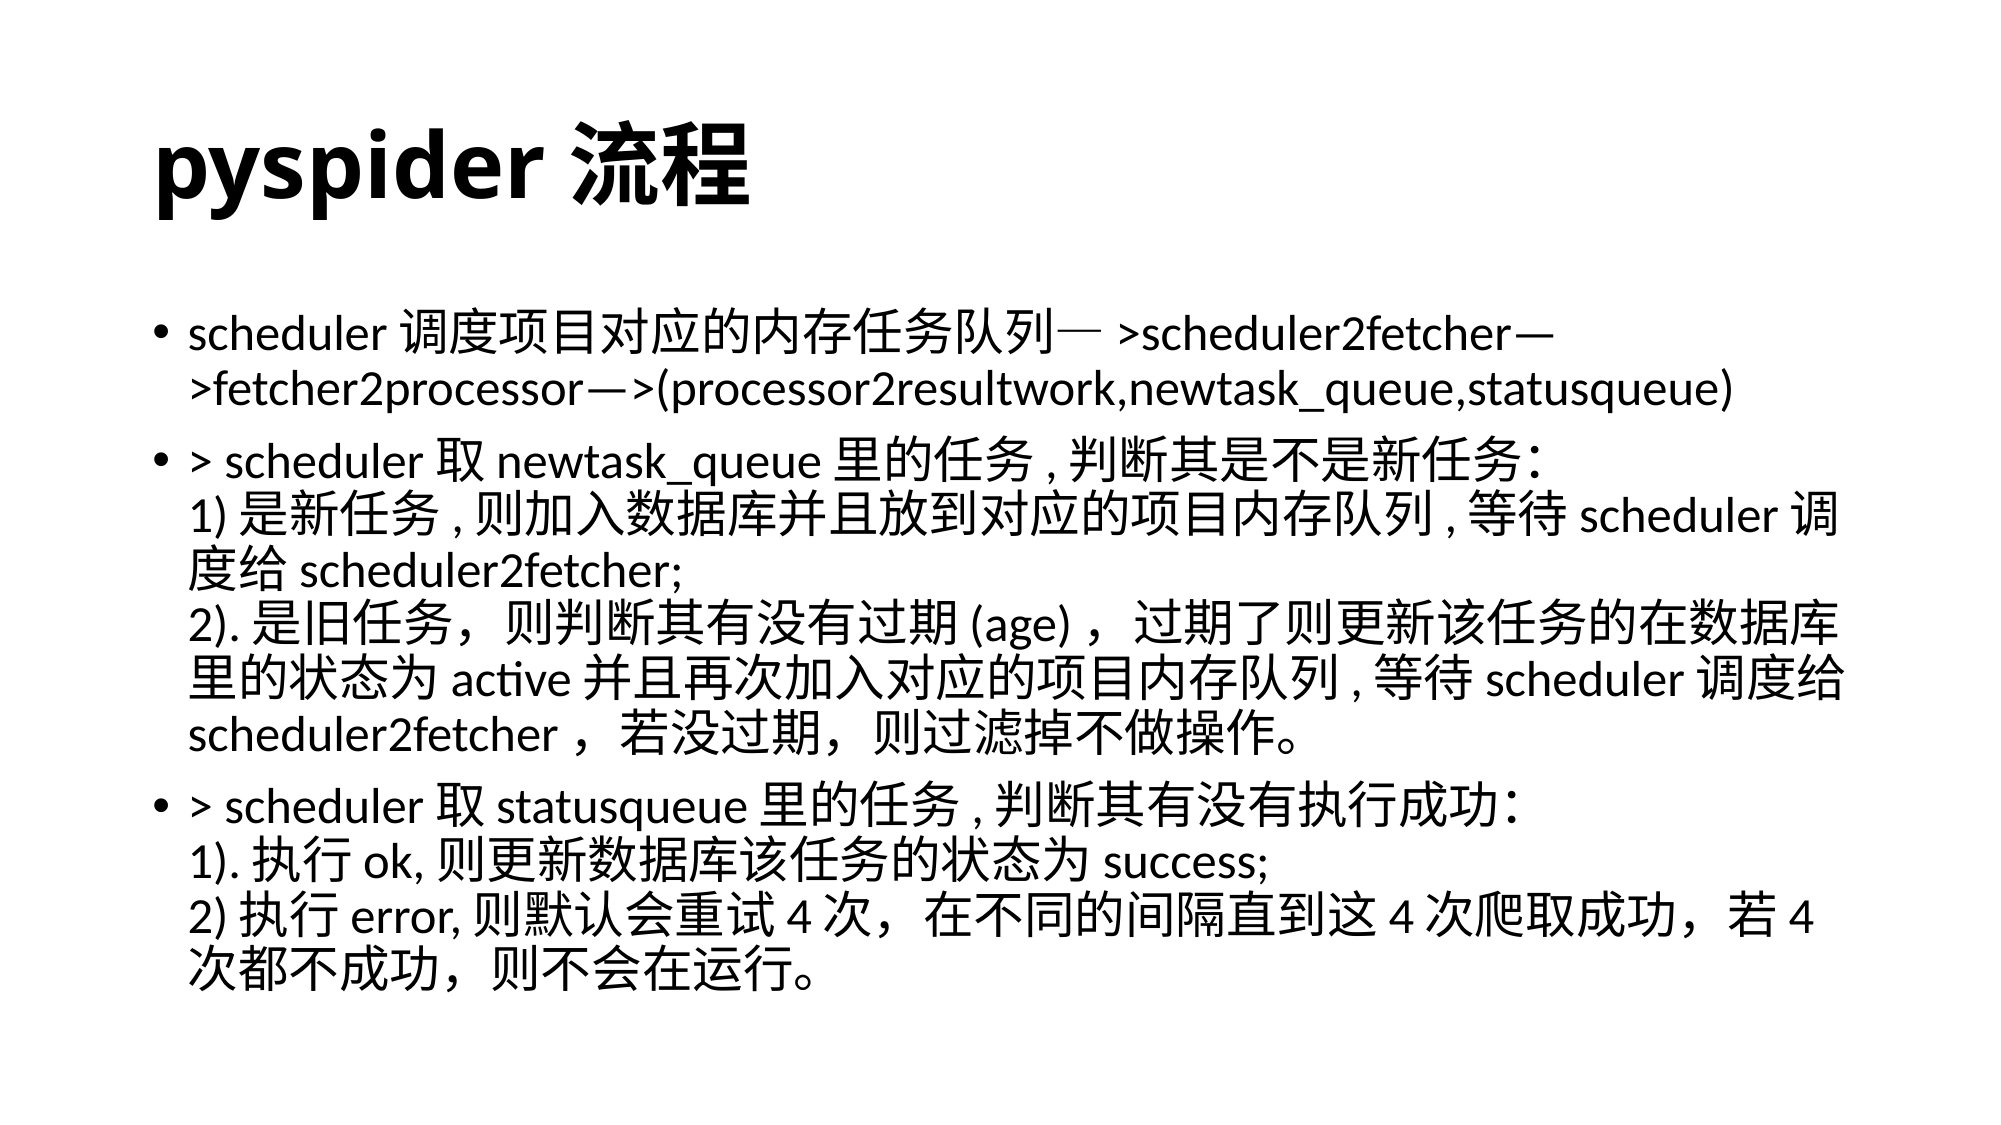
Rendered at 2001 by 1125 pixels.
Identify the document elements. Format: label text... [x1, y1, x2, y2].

title pyspider流程 [137, 59, 1863, 278]
list scheduler调度项目对应的内存任务队列—>scheduler2fetcher—>fetcher2processor—>(processor2resultwork,newtask_queue,statusqueue) > scheduler取newtask_queue里的任务,判断其是不是新任务： 1)是新任务,则加入数据库并且放到对应的项目内存队列,等待scheduler调度给scheduler2fetcher; 2).是旧任务，则判断其有没有过期(age)，过期了则更新该任务的在数据库里的状态为active并且再次加入对应的项目内存队列,等待scheduler调度给scheduler2fetcher，若没过期，则过滤掉不做操作。 > scheduler取statusqueue里的任务,判断其有没有执行成功： 1).执行ok,则更新数据库该任务的状态为success; 2)执行error,则默认会重试4次，在不同的间隔直到这4次爬取成功，若4次都不成功，则不会在运行。 [137, 299, 1863, 1014]
